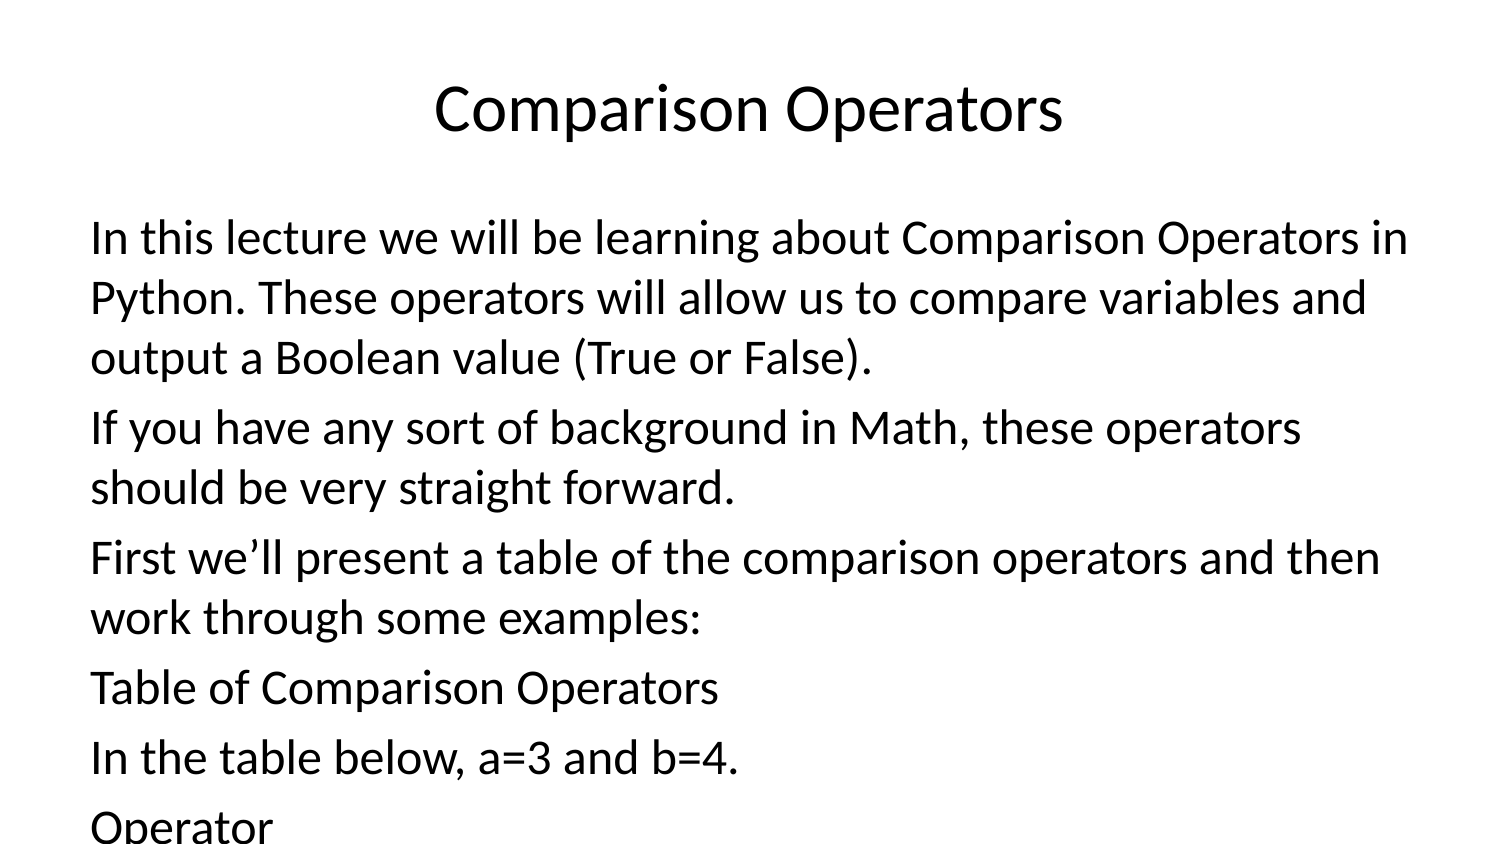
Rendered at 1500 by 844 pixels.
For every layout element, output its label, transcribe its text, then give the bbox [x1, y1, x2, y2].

title Comparison Operators [75, 33, 1425, 175]
list In this lecture we will be learning about Comparison Operators in Python. These operators will allow us to compare variables and output a Boolean value (True or False). If you have any sort of background in Math, these operators should be very straight forward. First we’ll present a table of the comparison operators and then work through some examples: Table of Comparison Operators In the table below, a=3 and b=4. Operator Description Example == If the values of two operands are equal, then the condition becomes true. (a == b) is not true. != If values of two operands are not equal, then condition becomes true. (a != b) is true > If the value of left operand is greater than the value of right operand, then condition becomes true. (a > b) is not true. < If the value of left operand is less than the value of right operand, then condition becomes true. (a < b) is true. >= If the value of left operand is greater than or equal to the value of right operand, then condition becomes true. (a >= b) is not true. <= If the value of left operand is less than or equal to the value of right operand, then condition becomes true. (a <= b) is true. Let’s now work through quick examples of each of these. Equal 2 == 2 True 1 == 0 False Note that == is a comparison operator, while = is an assignment operator. Not Equal 2 != 1 True 2 != 2 False Greater Than 2 > 1 True 2 > 4 False Less Than 2 < 4 True 2 < 1 False Greater Than or Equal to 2 >= 2 True 2 >= 1 True Less than or Equal to 2 <= 2 True 2 <= 4 True Great! Go over each comparison operator to make sure you understand what each one is saying. But hopefully this was straightforward for you. Next we will cover chained comparison operators [75, 196, 1425, 754]
